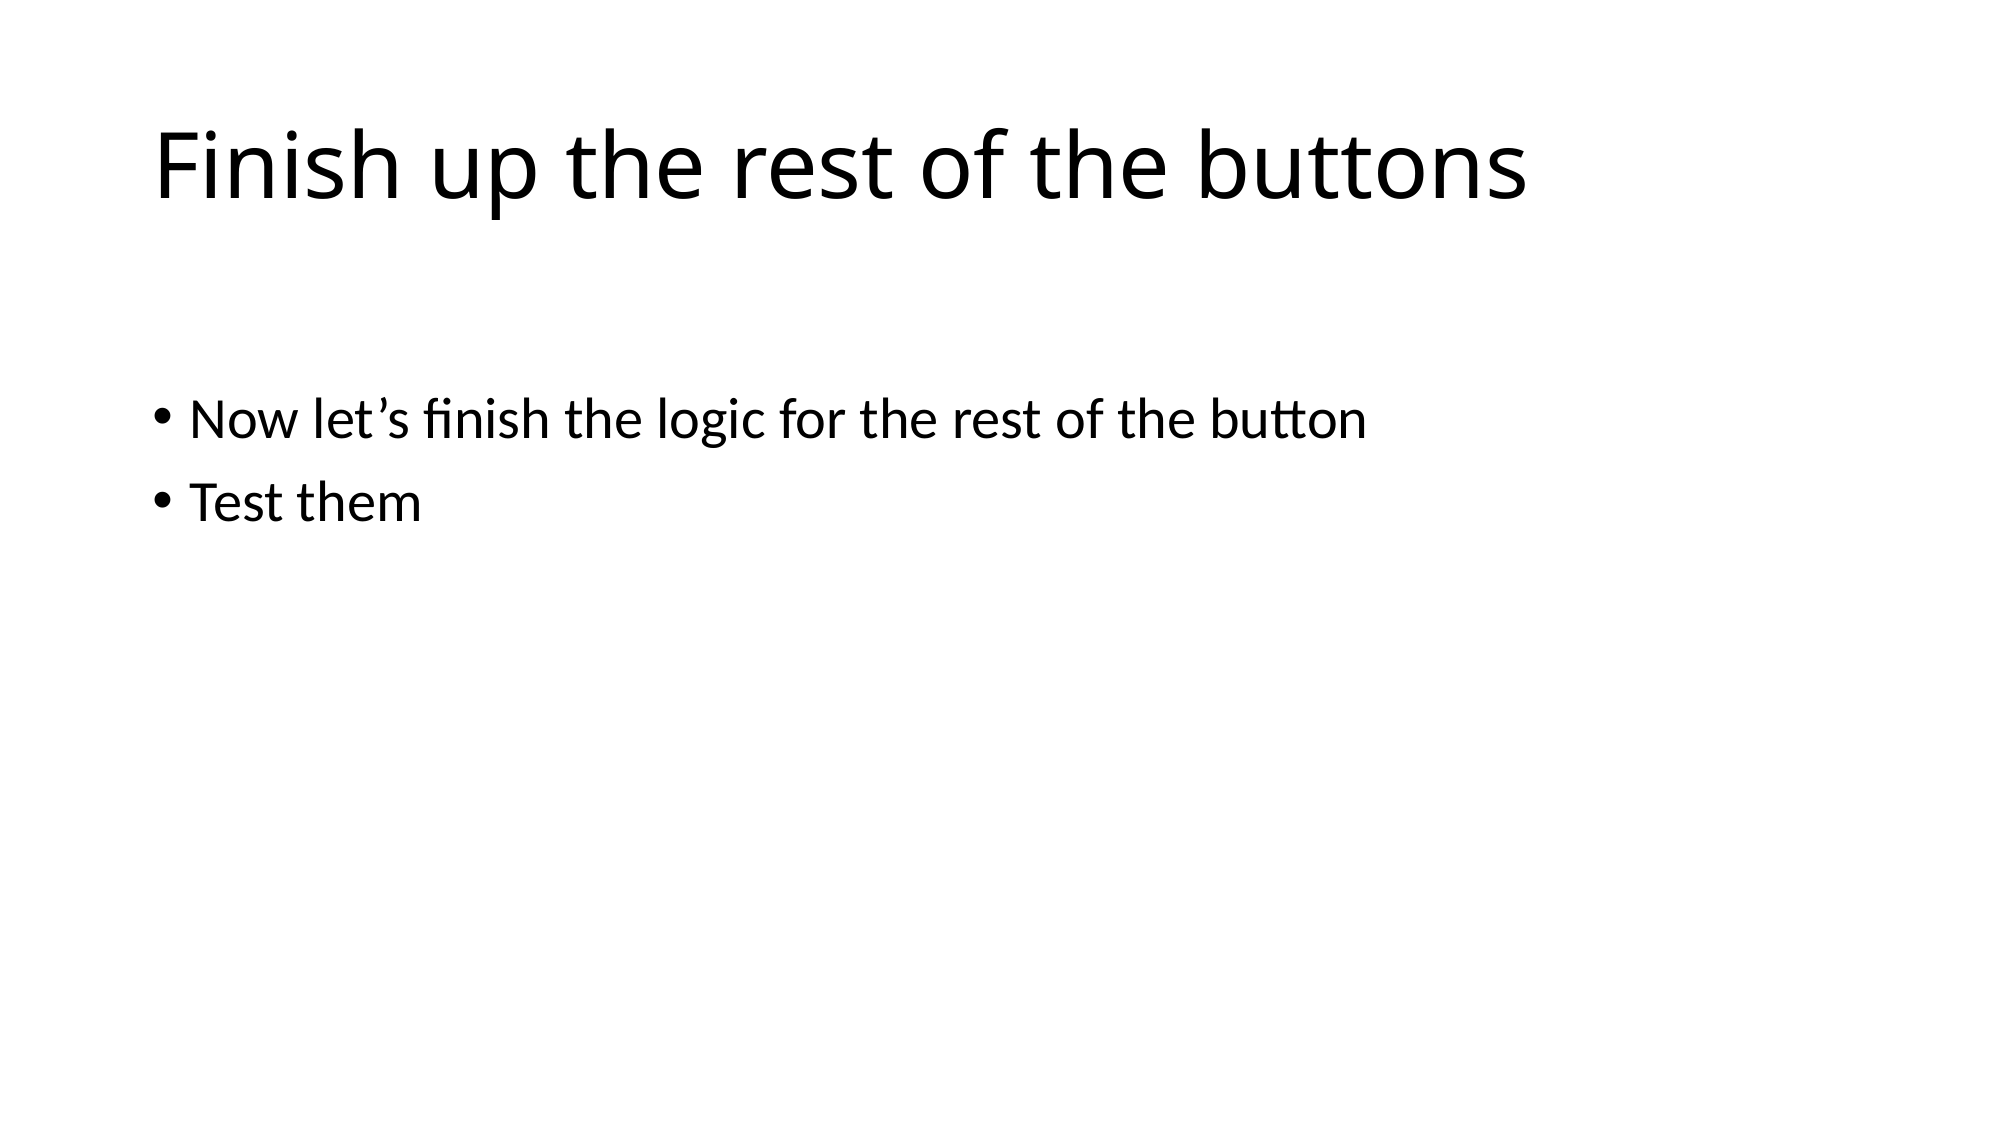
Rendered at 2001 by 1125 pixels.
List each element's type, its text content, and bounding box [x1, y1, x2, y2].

list Now let’s finish the logic for the rest of the button Test them [137, 299, 1863, 1014]
title Finish up the rest of the buttons [137, 59, 1863, 278]
